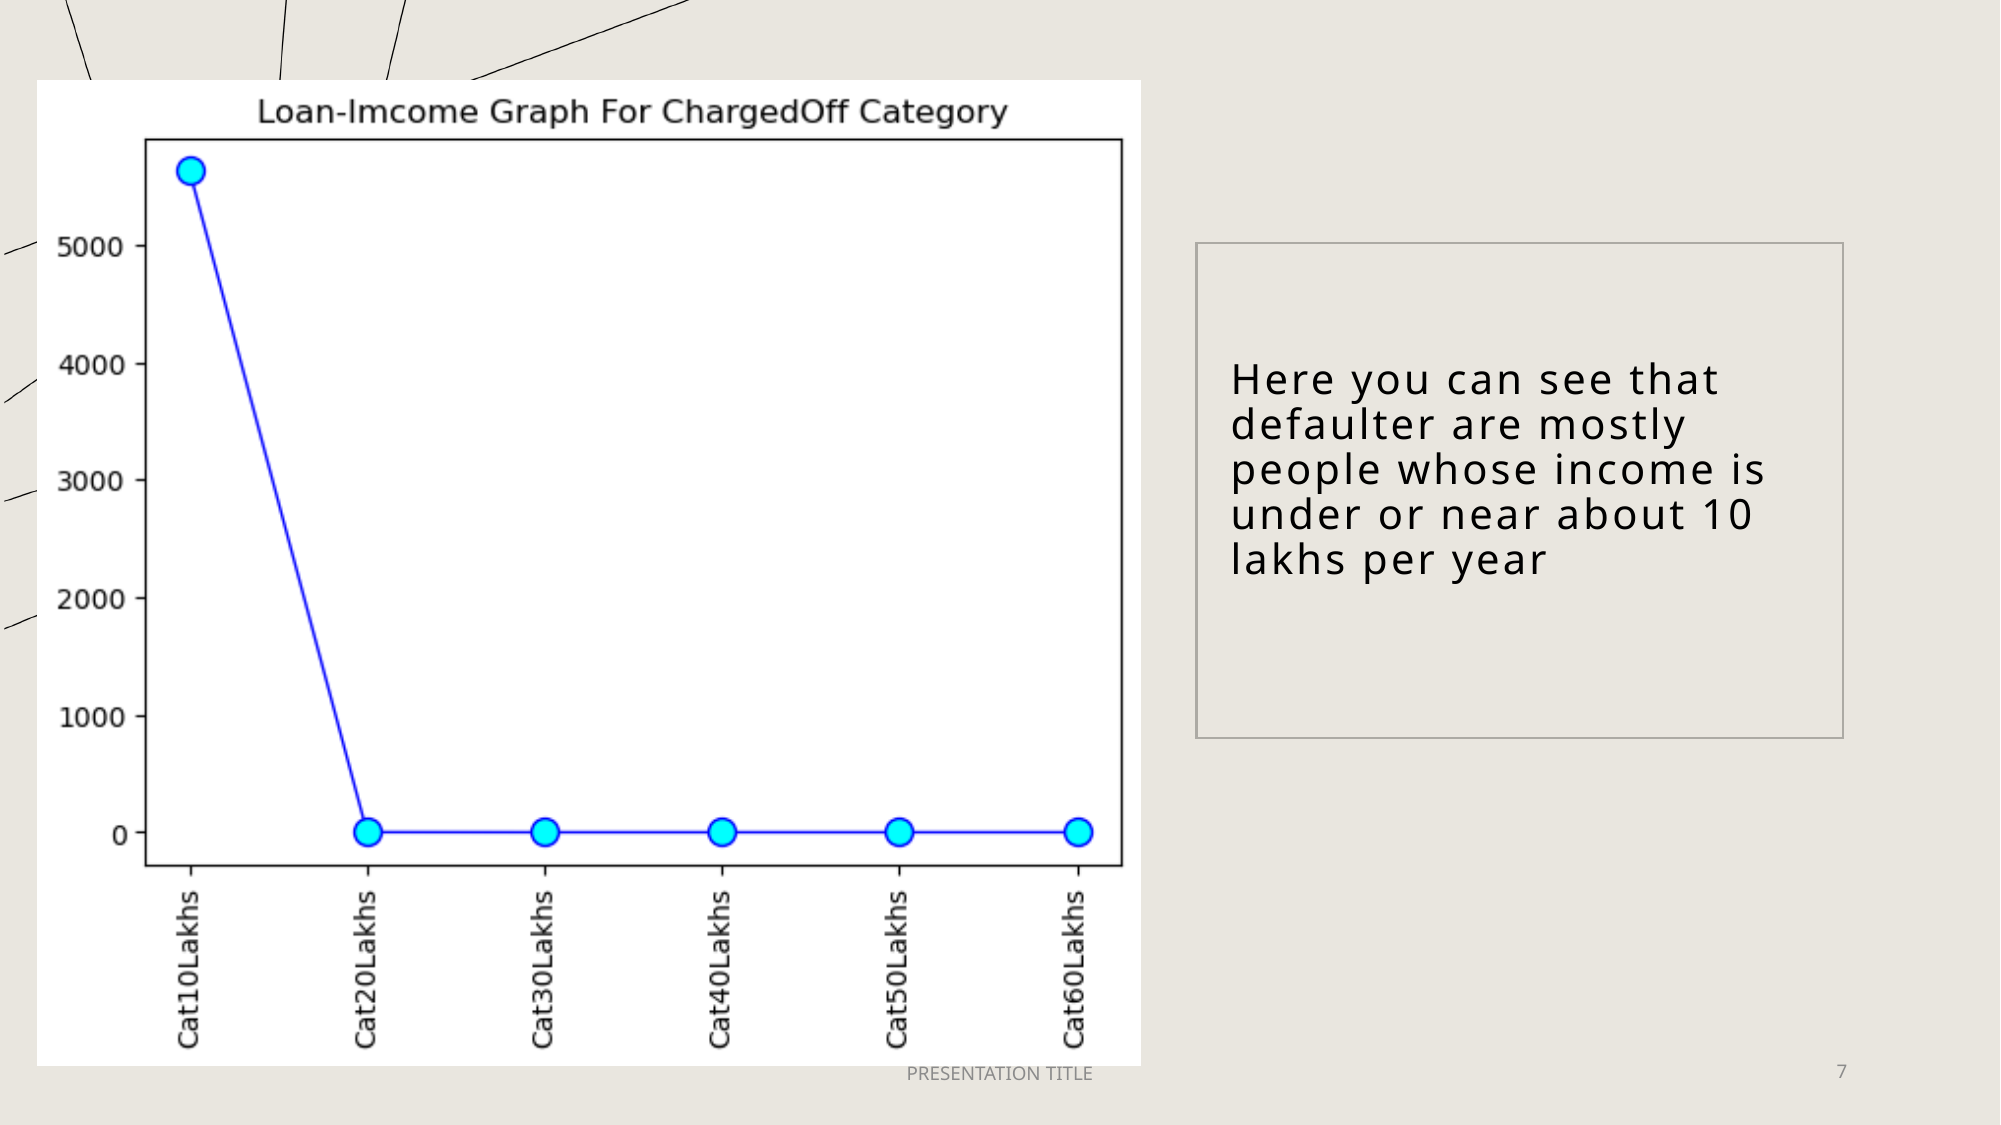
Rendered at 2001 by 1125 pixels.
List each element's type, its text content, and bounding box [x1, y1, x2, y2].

slide_number 7 [1412, 1042, 1863, 1103]
list Here you can see that defaulter are mostly people whose income is under or near about 10 lakhs per year [1215, 455, 1863, 591]
text_box [1195, 242, 1844, 739]
footer PRESENTATION TITLE [662, 1042, 1338, 1103]
picture [4, 0, 1141, 1066]
